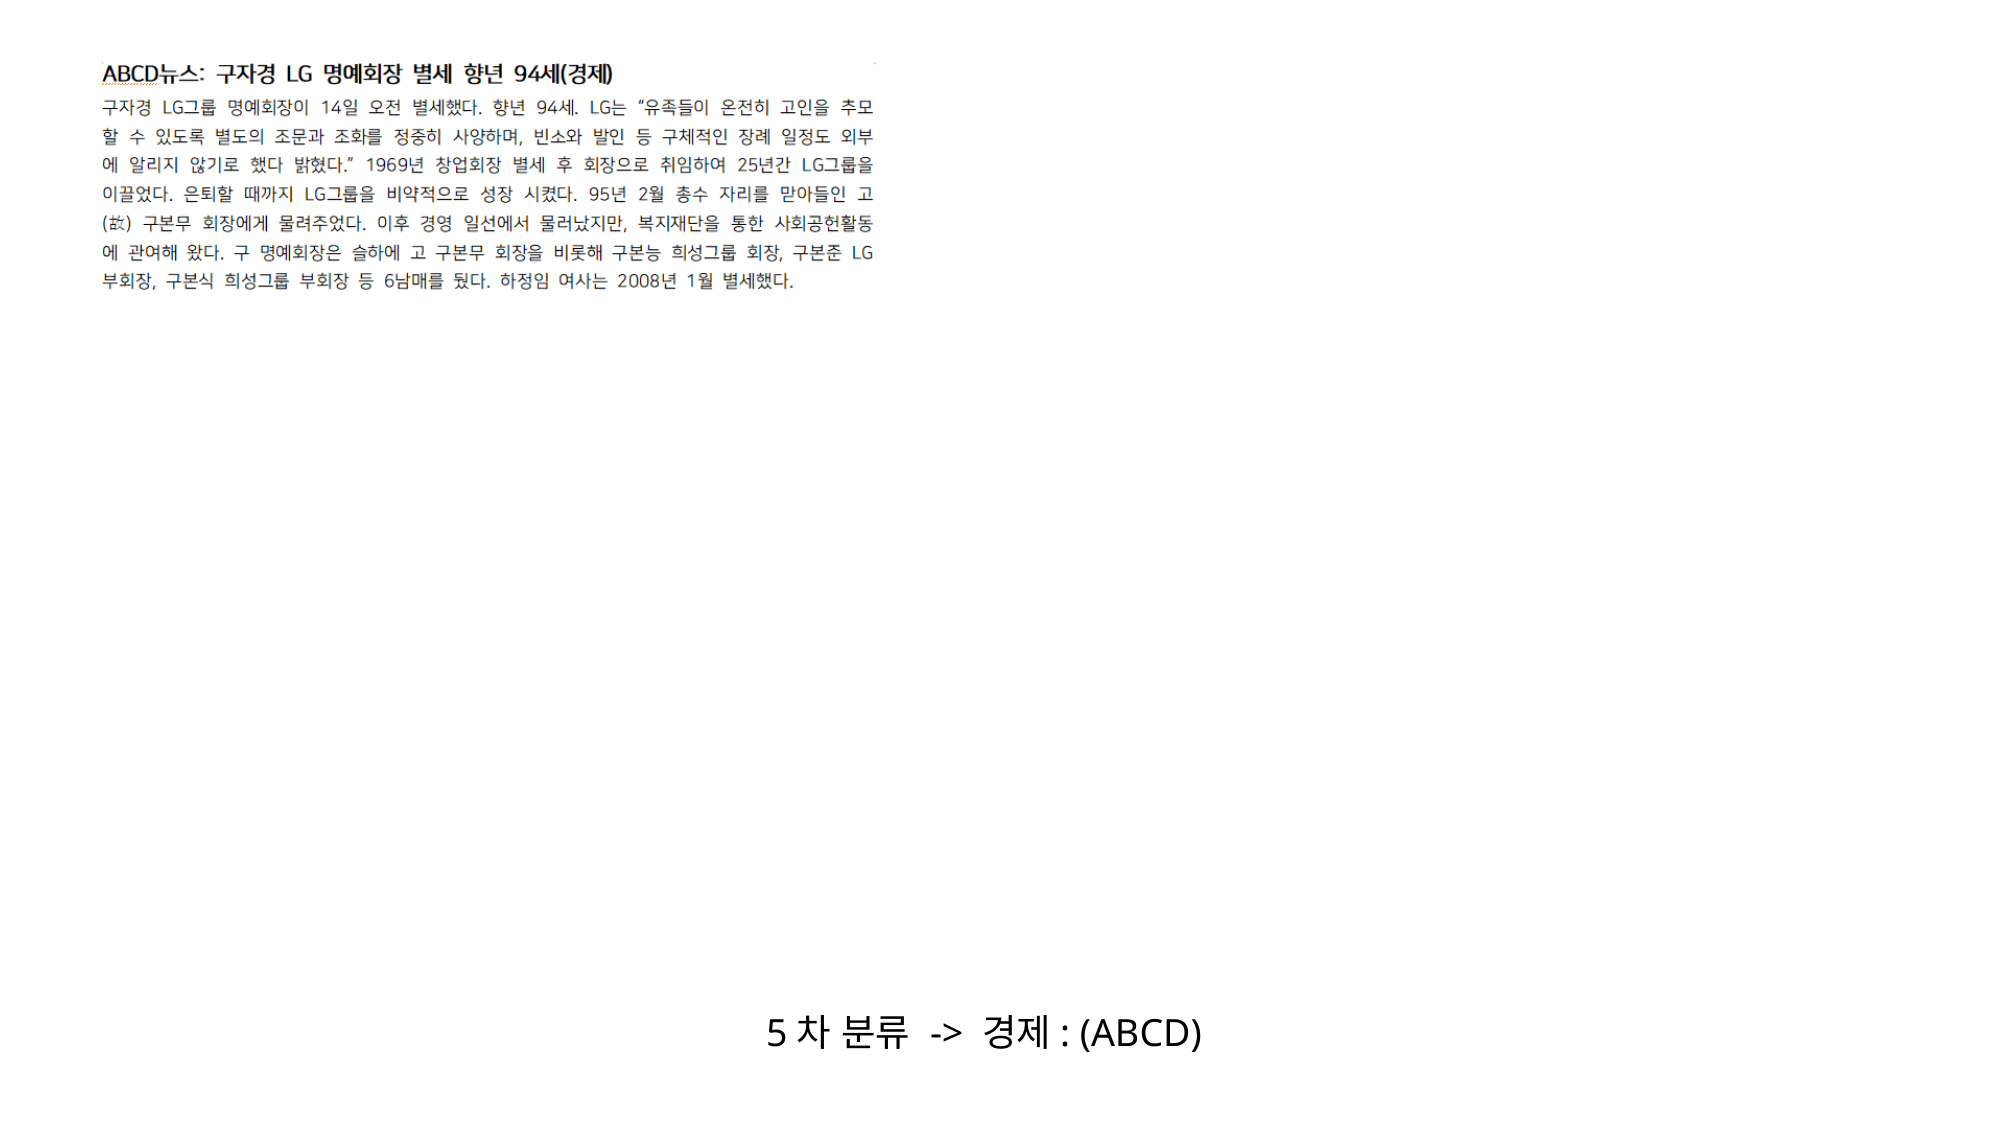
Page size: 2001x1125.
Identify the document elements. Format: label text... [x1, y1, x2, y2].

text_box 5차 분류 -> 경제: (ABCD) [751, 1001, 1217, 1062]
picture [102, 62, 876, 971]
